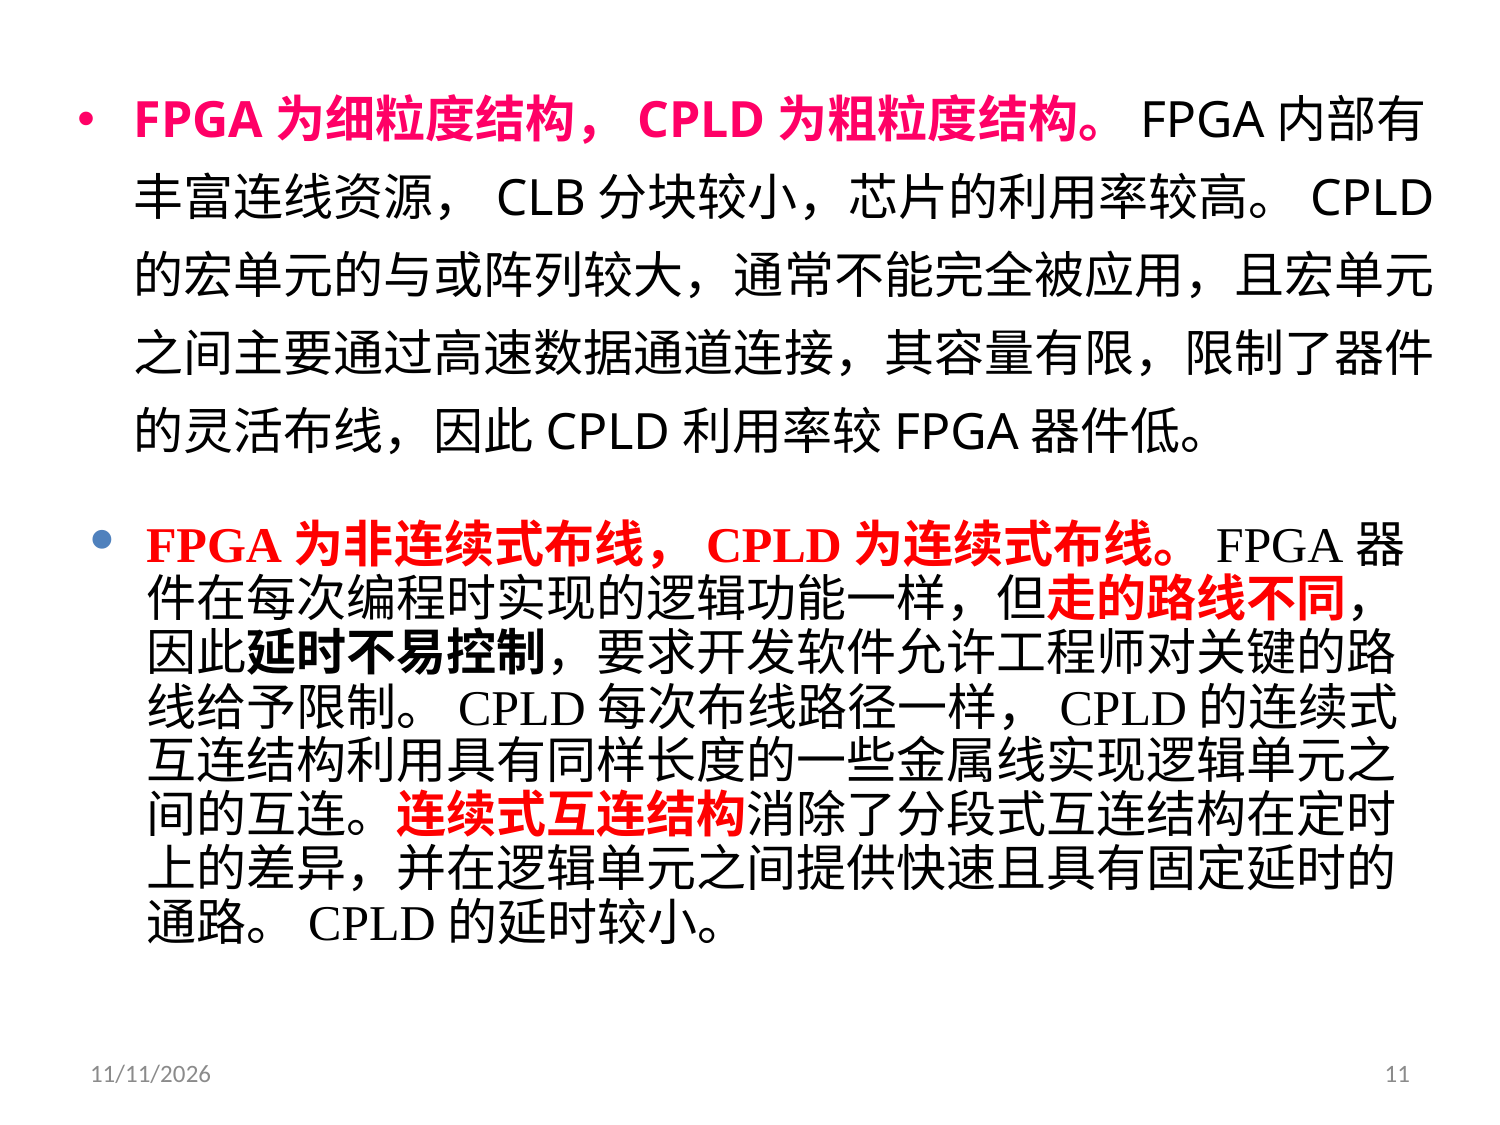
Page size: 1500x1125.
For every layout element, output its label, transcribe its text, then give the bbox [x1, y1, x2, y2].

list FPGA为细粒度结构，CPLD为粗粒度结构。FPGA内部有丰富连线资源，CLB分块较小，芯片的利用率较高。CPLD的宏单元的与或阵列较大，通常不能完全被应用，且宏单元之间主要通过高速数据通道连接，其容量有限，限制了器件的灵活布线，因此CPLD利用率较FPGA器件低。 [62, 62, 1450, 488]
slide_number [75, 1042, 425, 1103]
text_box FPGA为非连续式布线，CPLD为连续式布线。FPGA器件在每次编程时实现的逻辑功能一样，但走的路线不同，因此延时不易控制，要求开发软件允许工程师对关键的路线给予限制。CPLD每次布线路径一样，CPLD的连续式互连结构利用具有同样长度的一些金属线实现逻辑单元之间的互连。连续式互连结构消除了分段式互连结构在定时上的差异，并在逻辑单元之间提供快速且具有固定延时的通路。CPLD的延时较小。 [75, 512, 1450, 975]
slide_number 11 [1074, 1042, 1425, 1103]
